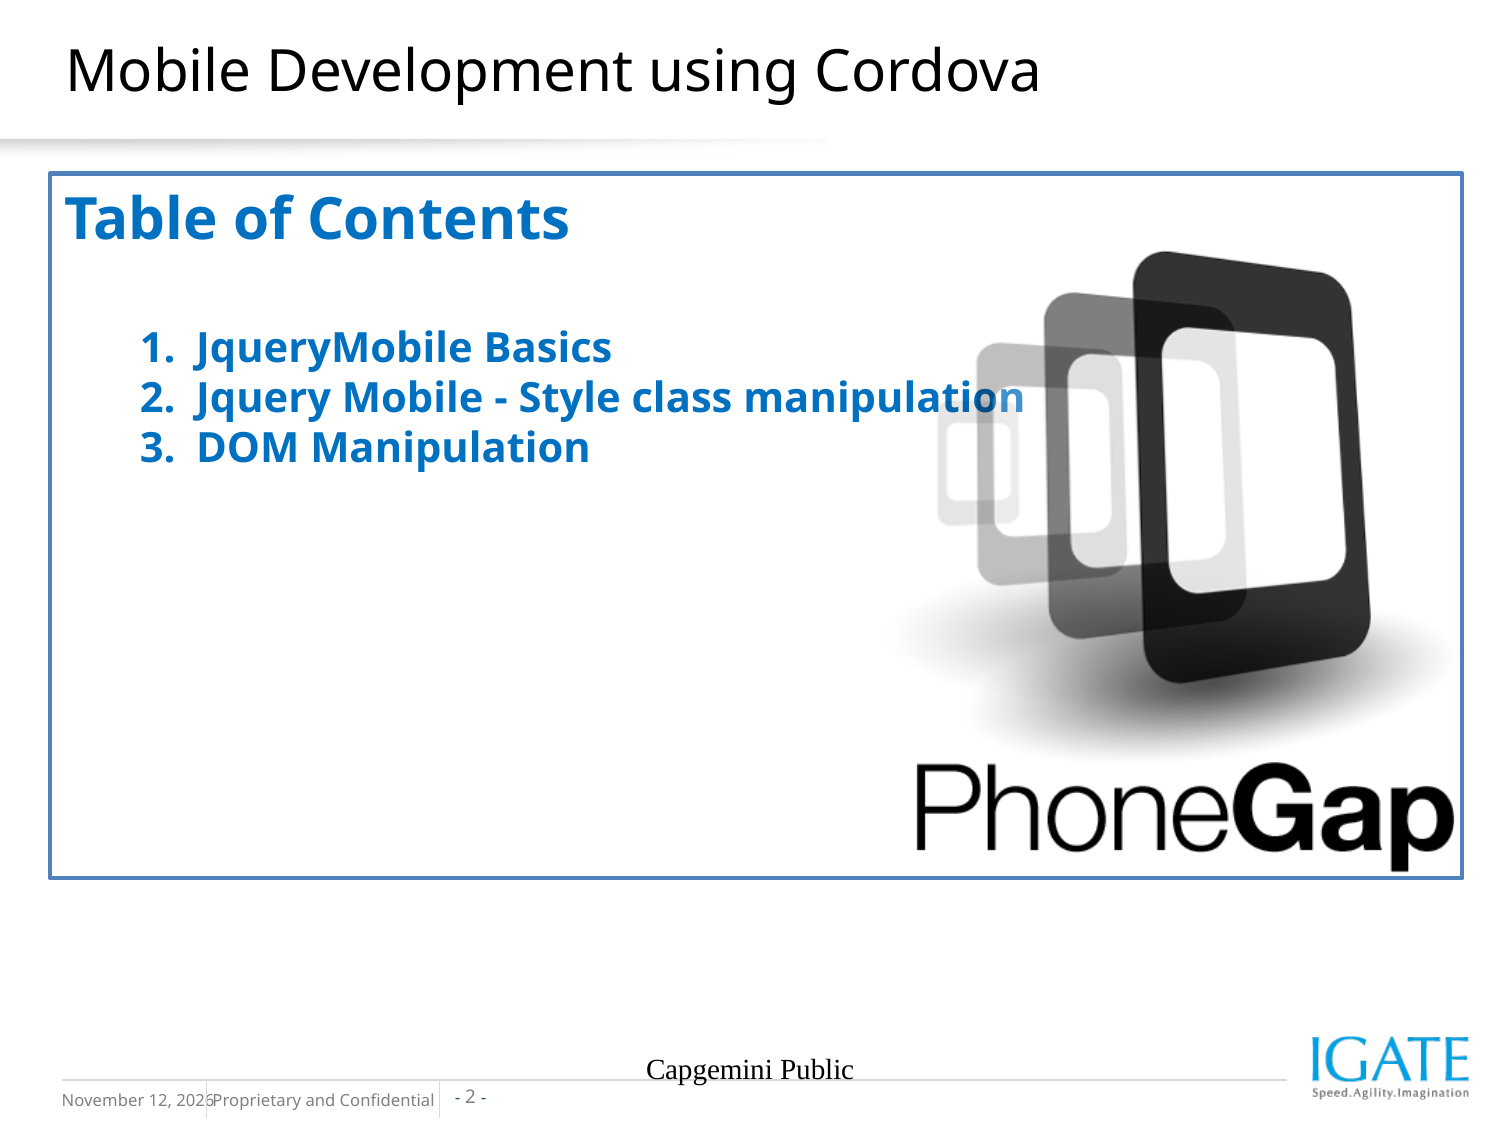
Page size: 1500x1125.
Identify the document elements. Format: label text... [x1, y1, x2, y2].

title Mobile Development using Cordova [50, 3, 1400, 134]
footer Capgemini Public [512, 1042, 988, 1103]
text_box Table of Contents JqueryMobile Basics Jquery Mobile - Style class manipulation DOM Manipulation [48, 171, 1464, 880]
picture [824, 199, 1500, 913]
picture [1304, 1028, 1475, 1105]
picture [0, 112, 919, 174]
